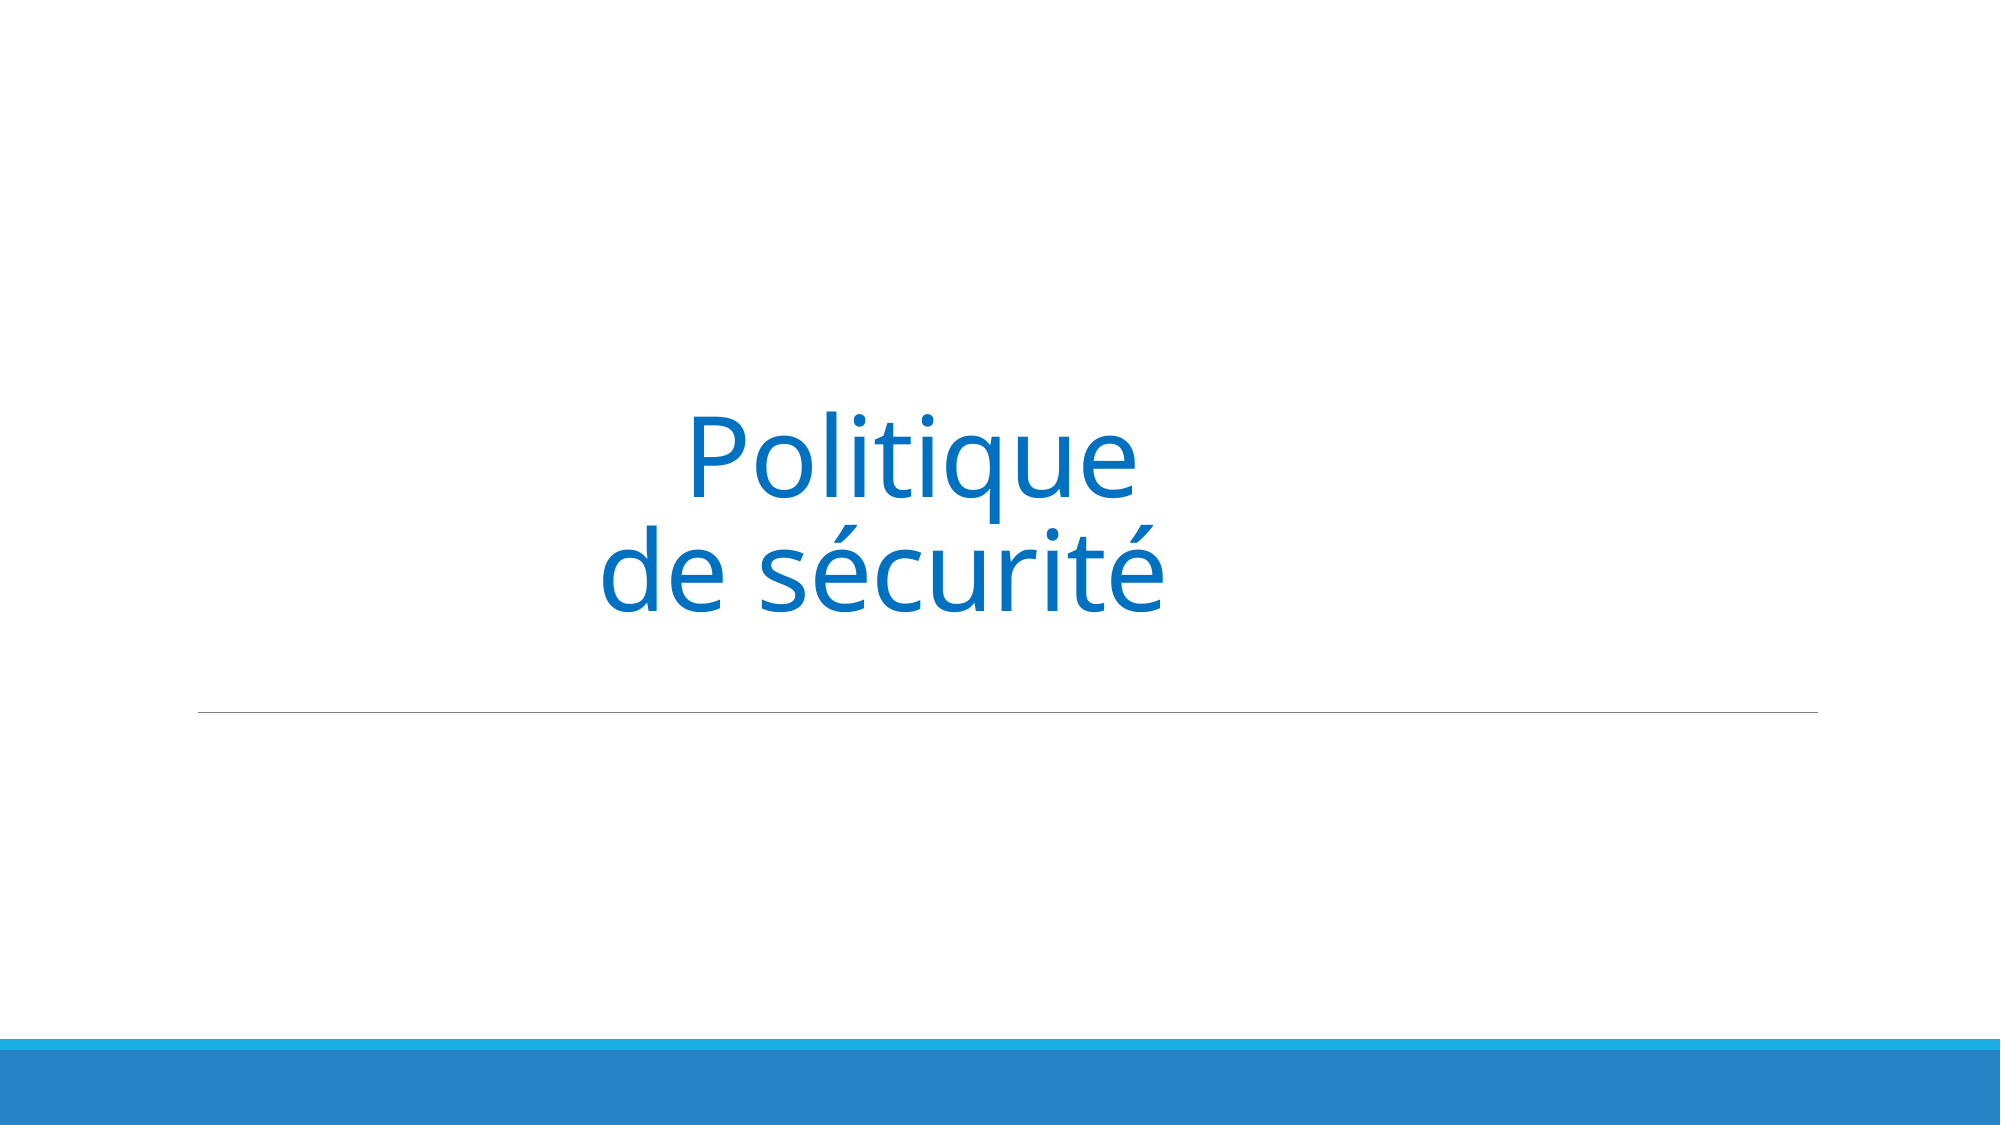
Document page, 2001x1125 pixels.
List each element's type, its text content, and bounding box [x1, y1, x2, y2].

title Politique de sécurité [158, 105, 1185, 935]
